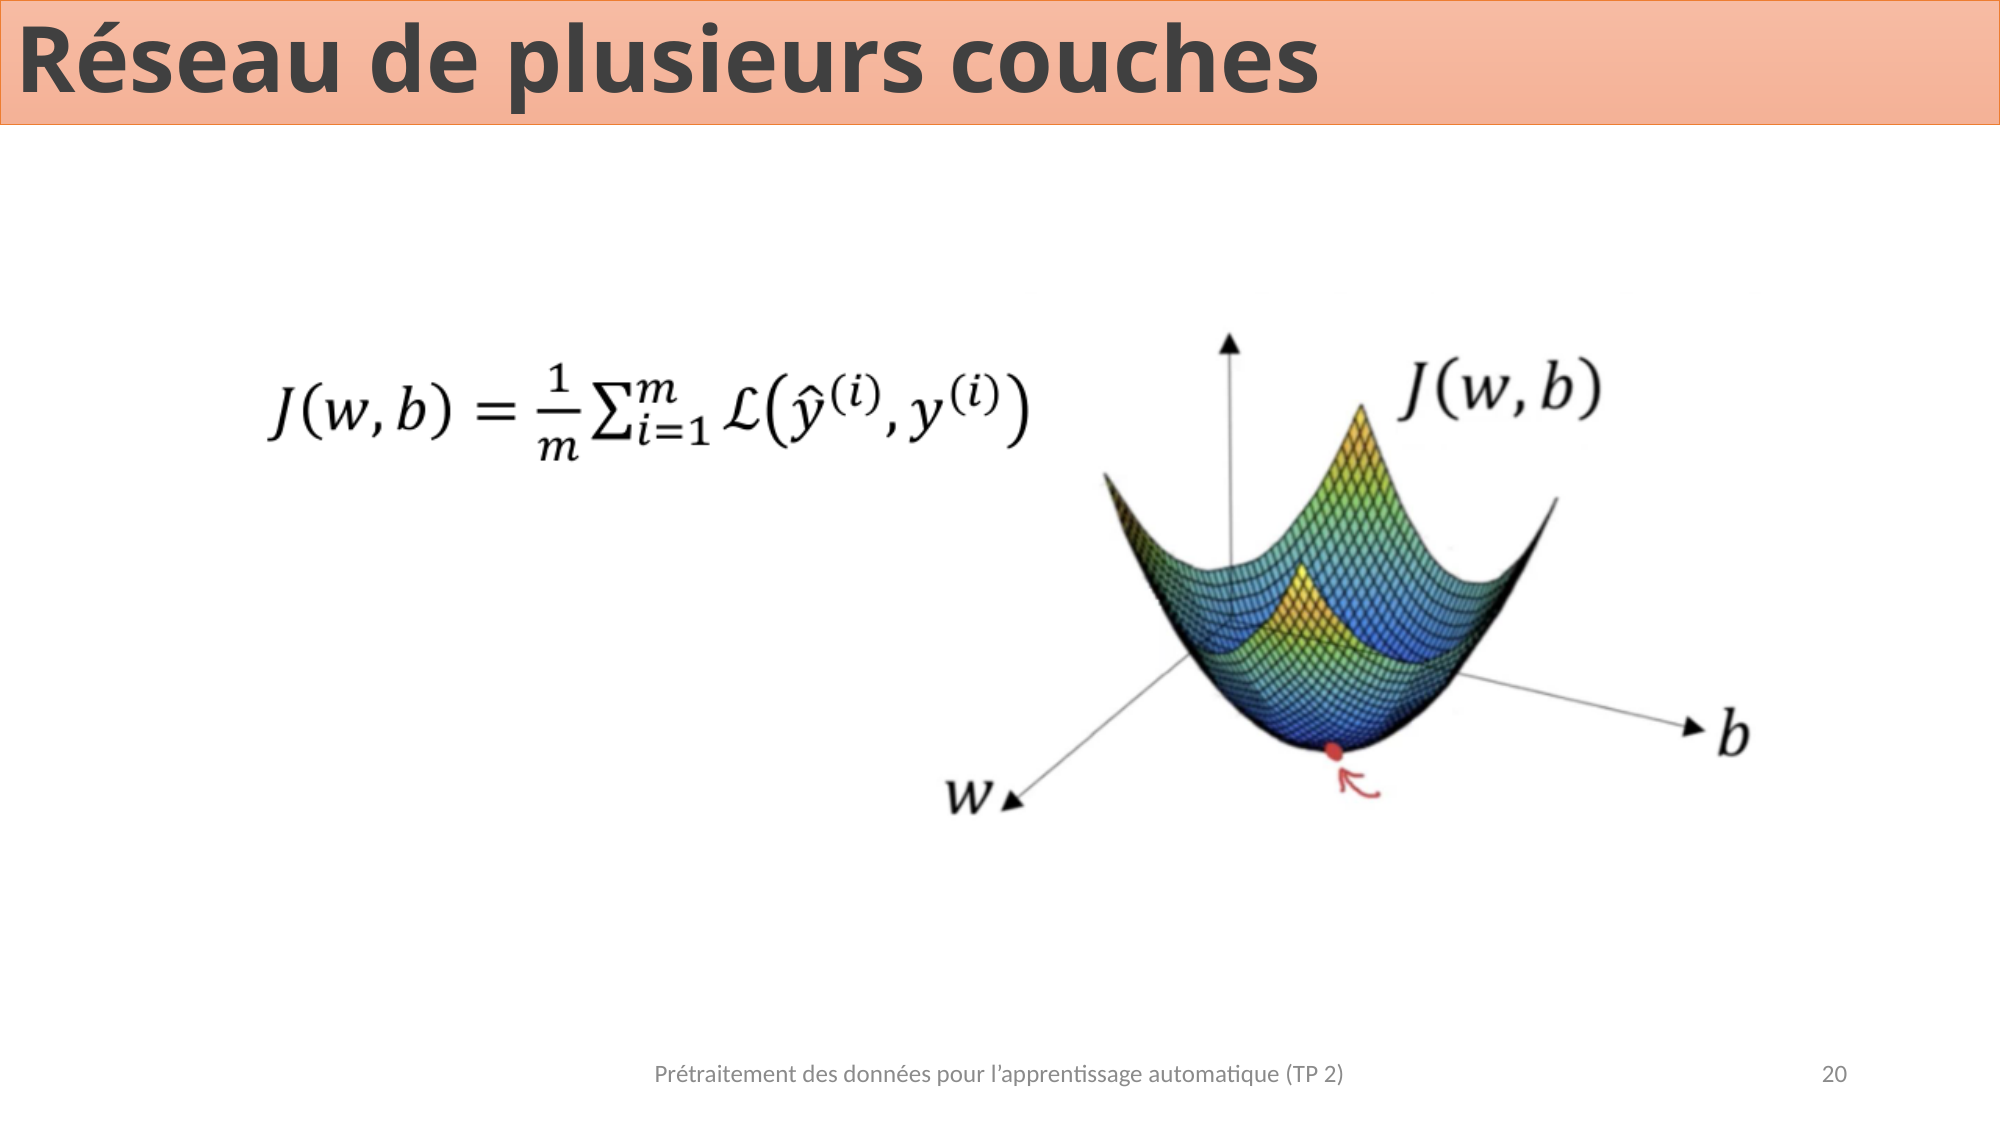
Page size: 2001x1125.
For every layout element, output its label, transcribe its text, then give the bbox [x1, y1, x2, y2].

footer Prétraitement des données pour l’apprentissage automatique (TP 2) [0, 1042, 2000, 1103]
title Réseau de plusieurs couches [0, 0, 2000, 125]
picture [230, 292, 1770, 833]
